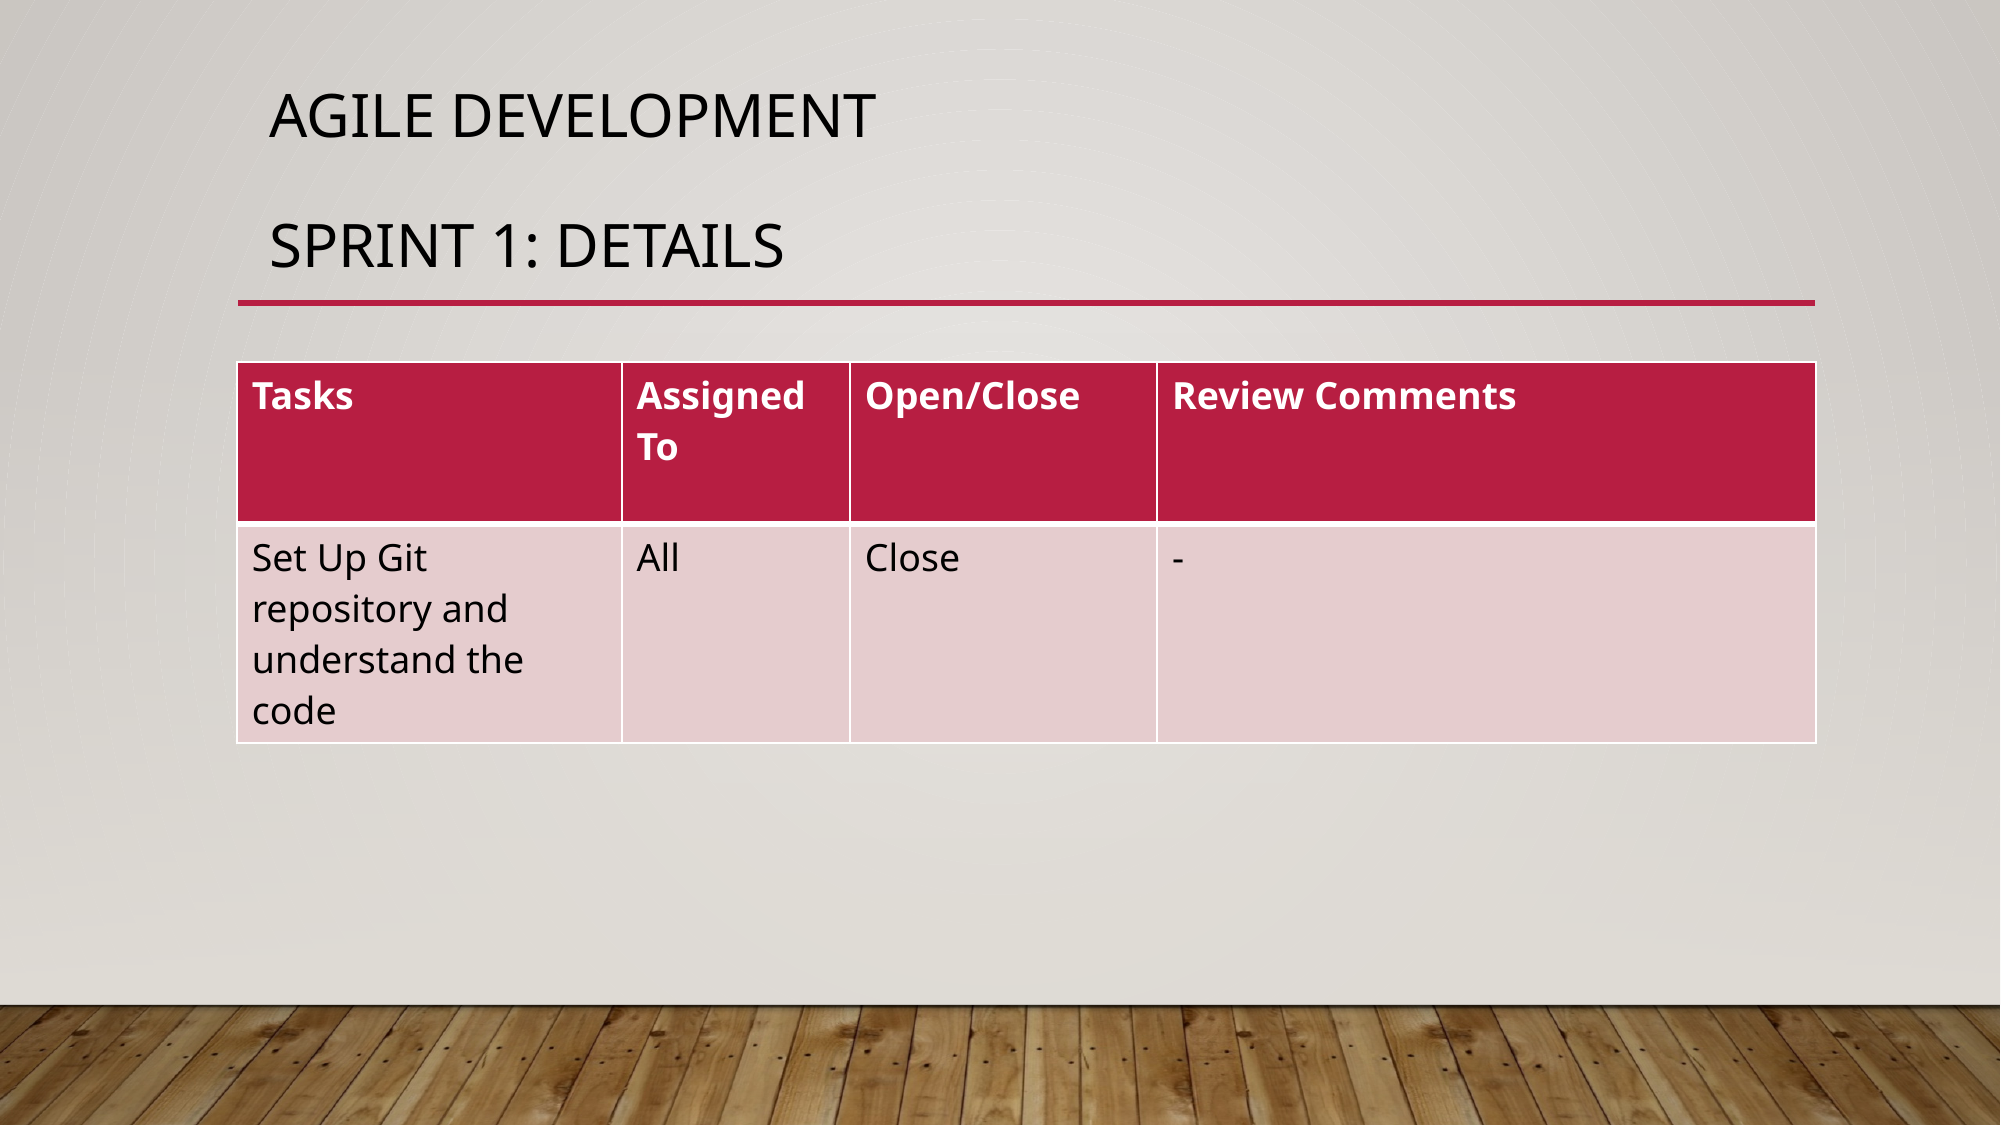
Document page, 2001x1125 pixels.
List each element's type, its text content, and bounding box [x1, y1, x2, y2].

table_cell Set Up Git repository and understand the code [238, 527, 621, 742]
table_cell Close [851, 527, 1156, 742]
table_cell All [623, 527, 849, 742]
table_header Open/Close [851, 363, 1156, 521]
title Agile development Sprint 1: Details [254, 78, 1717, 289]
table_header Tasks [238, 363, 621, 521]
picture [0, 1005, 2000, 1125]
table_header Review Comments [1158, 363, 1815, 521]
table_cell - [1158, 527, 1815, 742]
table_header Assigned To [623, 363, 849, 521]
